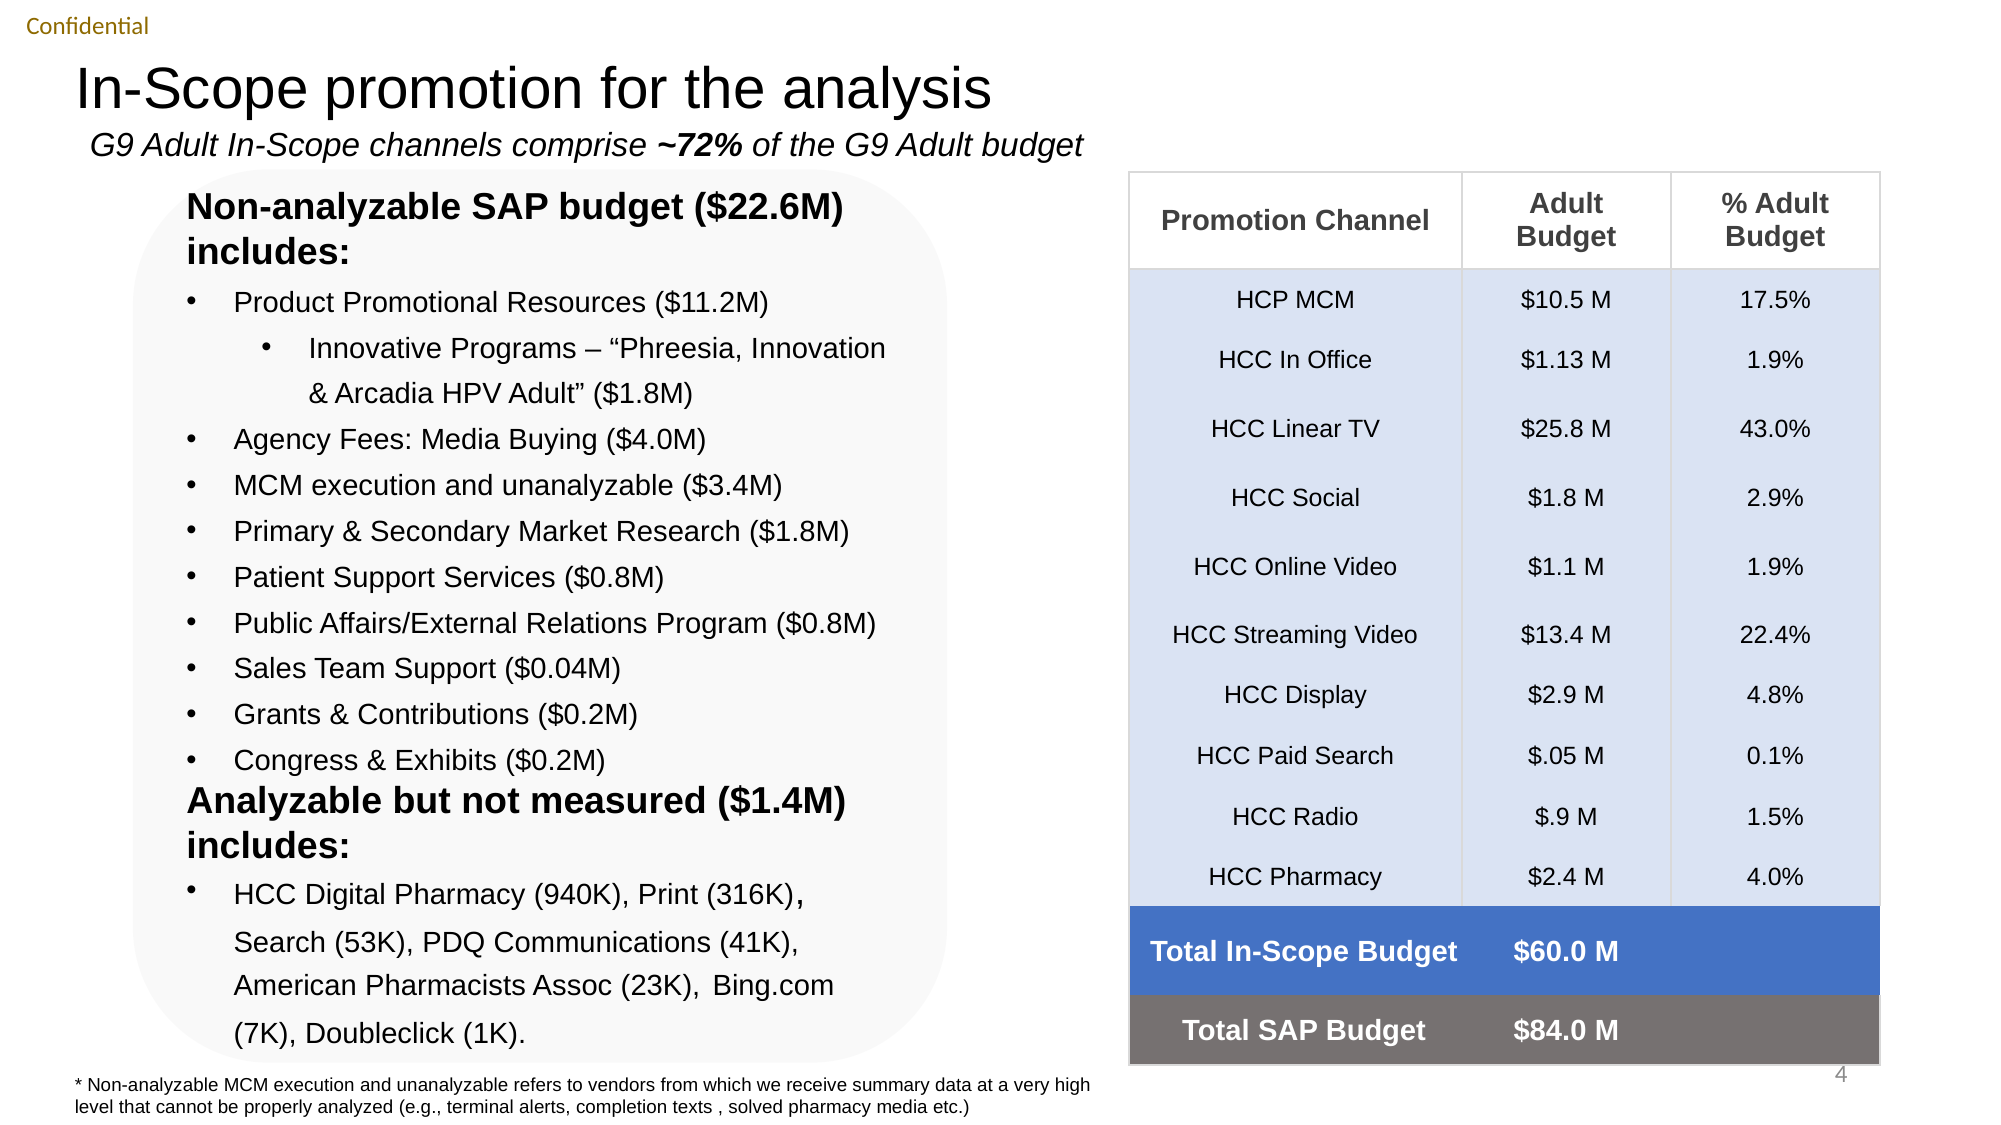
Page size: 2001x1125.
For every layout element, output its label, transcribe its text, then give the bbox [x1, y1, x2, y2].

table_cell HCC Radio [1130, 785, 1461, 846]
table_cell HCC Linear TV [1130, 390, 1461, 467]
table_cell $25.8 M [1463, 390, 1670, 467]
table_cell 2.9% [1672, 467, 1879, 527]
table_cell Total In-Scope Budget [1130, 906, 1462, 995]
table_cell 4.8% [1672, 664, 1879, 725]
table_cell HCP MCM [1130, 270, 1461, 329]
table_cell HCC Online Video [1130, 527, 1461, 604]
table_cell $.05 M [1463, 725, 1670, 785]
table_cell 4.0% [1672, 846, 1879, 906]
table_cell $60.0 M [1462, 906, 1671, 995]
table_cell $.9 M [1463, 785, 1670, 846]
table_cell $84.0 M [1462, 995, 1671, 1042]
table_cell 43.0% [1672, 390, 1879, 467]
table_cell $1.13 M [1463, 329, 1670, 390]
table_cell $1.8 M [1463, 467, 1670, 527]
table_cell 17.5% [1672, 270, 1879, 329]
text_box * Non-analyzable MCM execution and unanalyzable refers to vendors from which we receive summary data at a very high level that cannot be properly analyzed (e.g., terminal alerts, completion texts , solved pharmacy media etc.) [60, 1064, 1122, 1125]
table_cell [1671, 995, 1879, 1064]
slide_number 4 [1412, 1042, 1863, 1103]
text_box Non-analyzable SAP budget ($22.6M) includes: Product Promotional Resources ($11.2M) Innovative Programs – “Phreesia, Innovation & Arcadia HPV Adult” ($1.8M) Agency Fees: Media Buying ($4.0M) MCM execution and unanalyzable ($3.4M) Primary & Secondary Market Research ($1.8M) Patient Support Services ($0.8M) Public Affairs/External Relations Program ($0.8M) Sales Team Support ($0.04M) Grants & Contributions ($0.2M) Congress & Exhibits ($0.2M) Analyzable but not measured ($1.4M) includes: HCC Digital Pharmacy (940K), Print (316K), Search (53K), PDQ Communications (41K), American Pharmacists Assoc (23K), Bing.com (7K), Doubleclick (1K). [131, 171, 949, 1064]
table_cell Total SAP Budget [1130, 995, 1462, 1064]
text_box G9 Adult In-Scope channels comprise ~72% of the G9 Adult budget [74, 116, 1875, 171]
table_cell HCC Pharmacy [1130, 846, 1461, 906]
table_cell [1671, 906, 1880, 995]
table_cell 1.5% [1672, 785, 1879, 846]
table_cell $2.4 M [1463, 846, 1670, 906]
table_header Promotion Channel [1130, 173, 1461, 268]
table_header Adult Budget [1463, 173, 1670, 268]
table_header % Adult Budget [1672, 173, 1879, 268]
table_cell HCC Paid Search [1130, 725, 1461, 785]
table_cell HCC Social [1130, 467, 1461, 527]
table_cell HCC Display [1130, 664, 1461, 725]
table_cell $10.5 M [1463, 270, 1670, 329]
table_cell 1.9% [1672, 329, 1879, 390]
table_cell 22.4% [1672, 604, 1879, 664]
table_cell HCC In Office [1130, 329, 1461, 390]
table_cell $2.9 M [1463, 664, 1670, 725]
title In-Scope promotion for the analysis [60, 60, 1860, 120]
table_cell $1.1 M [1463, 527, 1670, 604]
table_cell 1.9% [1672, 527, 1879, 604]
table_cell 0.1% [1672, 725, 1879, 785]
table_cell HCC Streaming Video [1130, 604, 1461, 664]
table_cell $13.4 M [1463, 604, 1670, 664]
